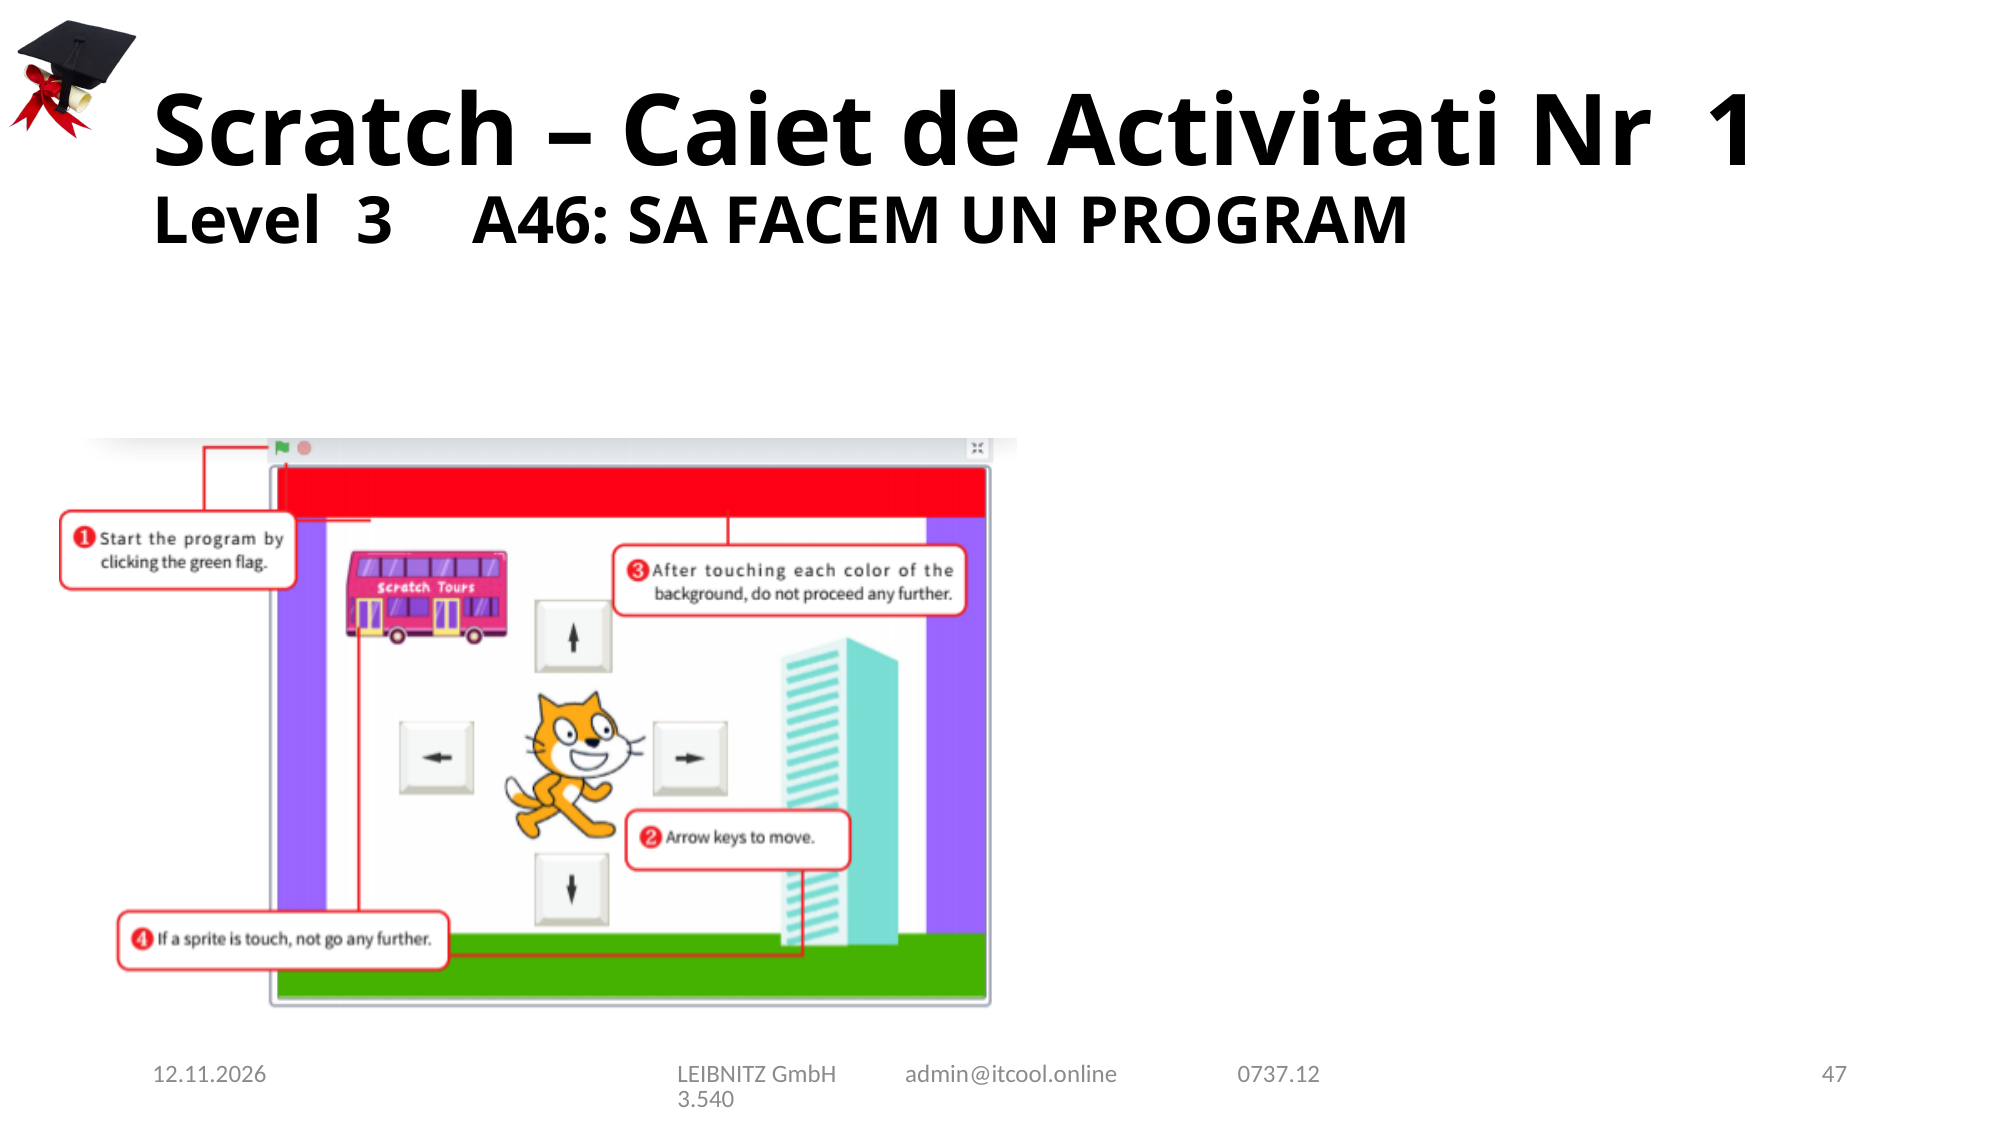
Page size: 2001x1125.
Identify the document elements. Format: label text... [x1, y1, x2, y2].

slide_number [137, 1042, 588, 1103]
footer LEIBNITZ GmbH admin@itcool.online 0737.123.540 [662, 1042, 1338, 1103]
slide_number 47 [1412, 1042, 1863, 1103]
picture [7, 17, 138, 148]
text_box Scratch – Caiet de Activitati Nr 1 Level 3 A46: SA FACEM UN PROGRAM [137, 59, 1863, 278]
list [59, 438, 1017, 1016]
